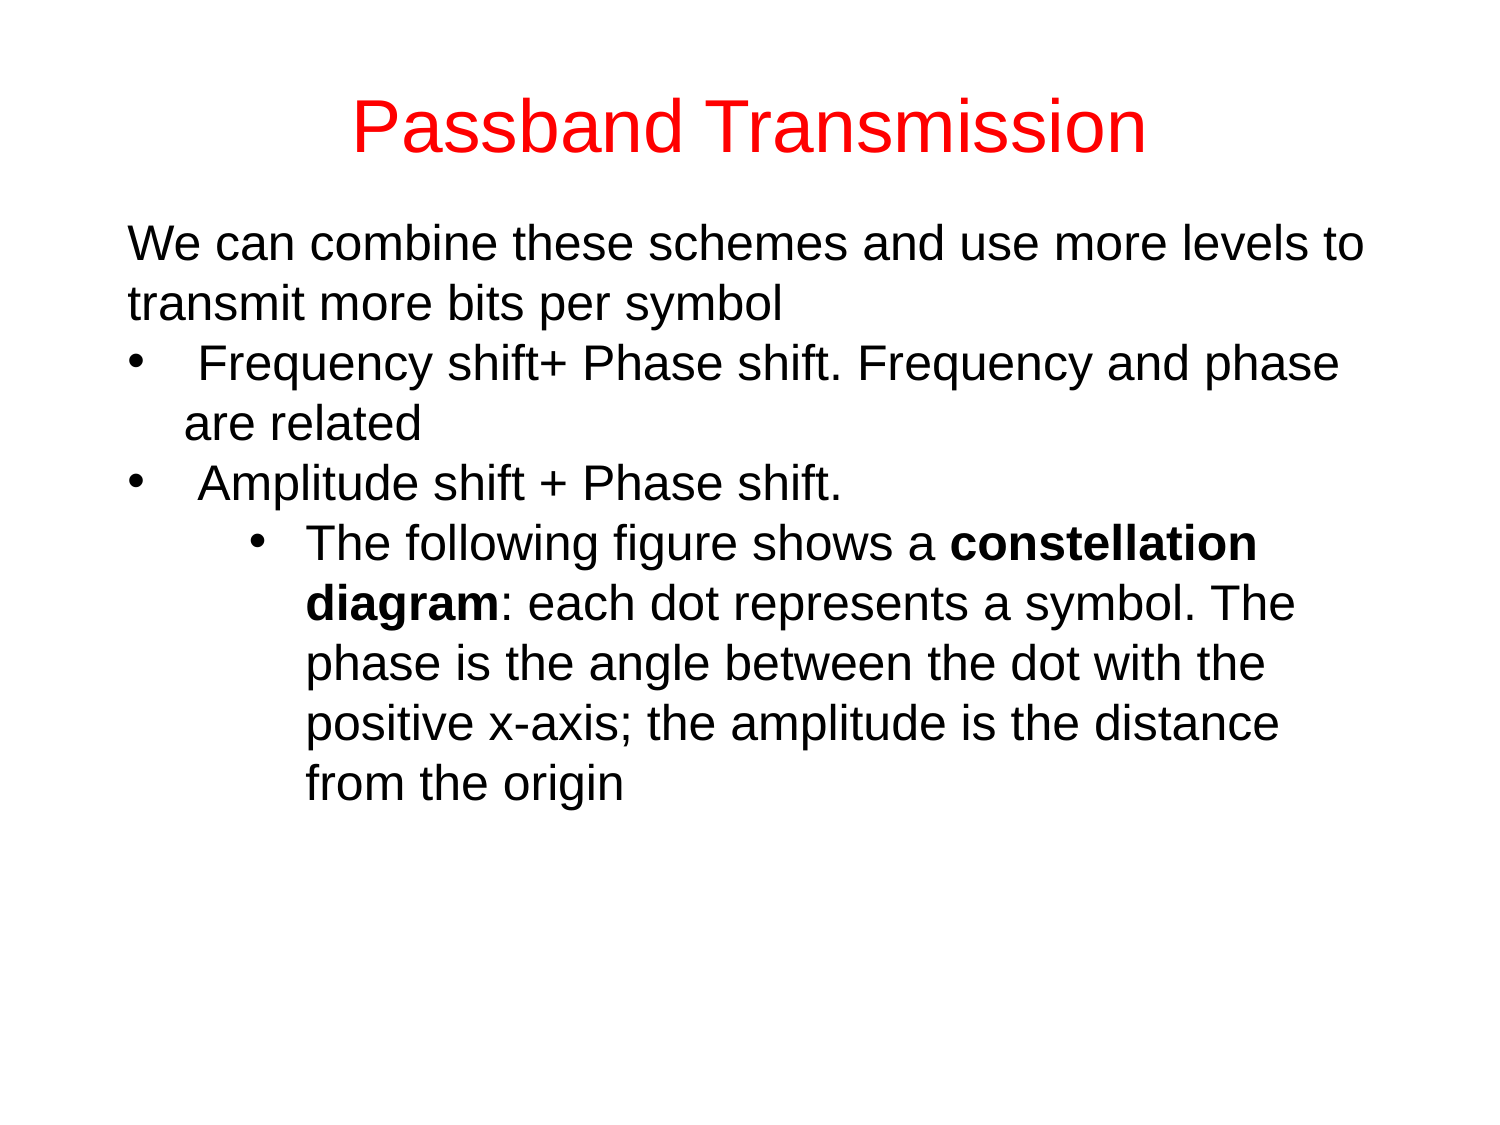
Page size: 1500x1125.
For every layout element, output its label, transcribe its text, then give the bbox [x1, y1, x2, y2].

title Passband Transmission [0, 0, 1500, 245]
